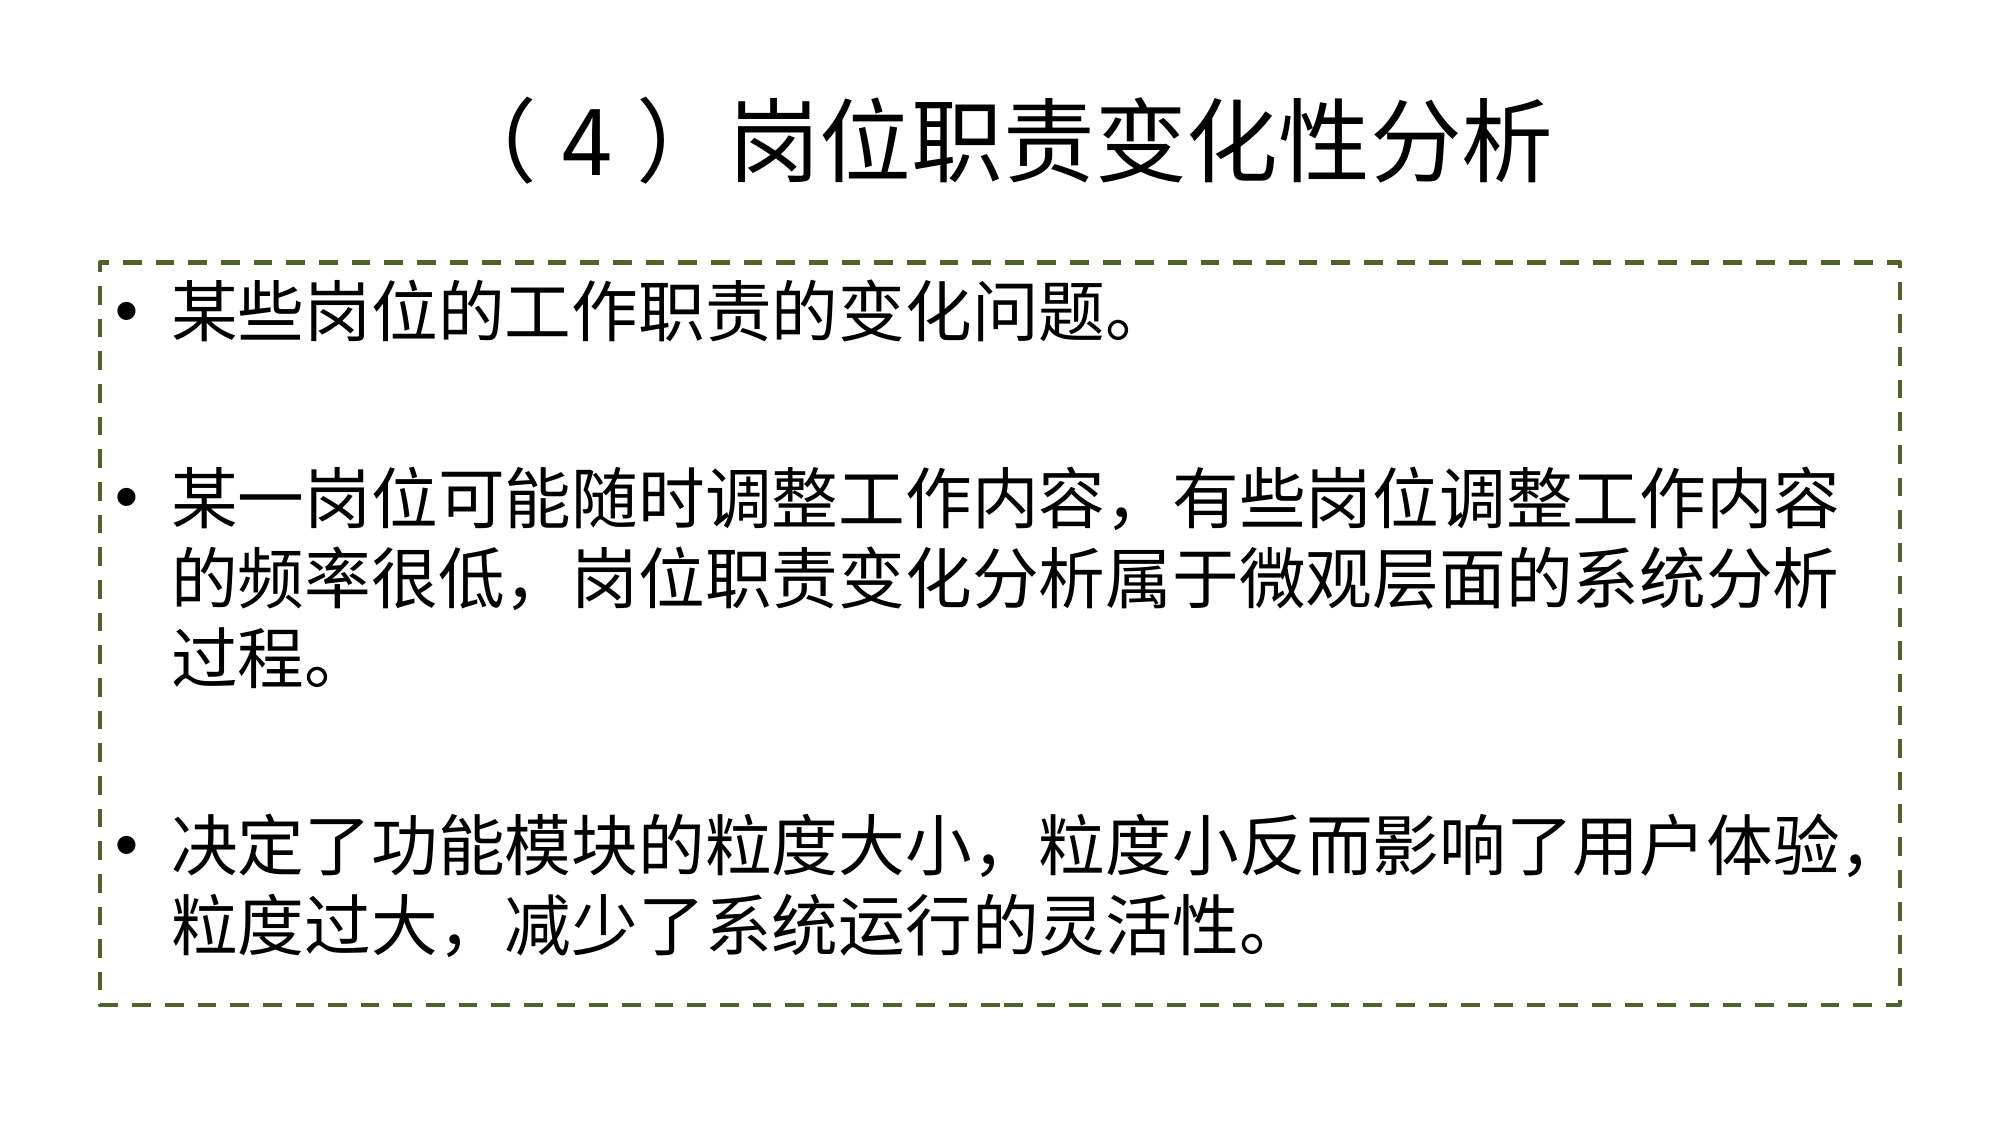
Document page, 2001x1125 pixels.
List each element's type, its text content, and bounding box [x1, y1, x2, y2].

list 某些岗位的工作职责的变化问题。 某一岗位可能随时调整工作内容，有些岗位调整工作内容的频率很低，岗位职责变化分析属于微观层面的系统分析过程。 决定了功能模块的粒度大小，粒度小反而影响了用户体验，粒度过大，减少了系统运行的灵活性。 [99, 262, 1900, 1005]
title （4）岗位职责变化性分析 [99, 45, 1900, 233]
